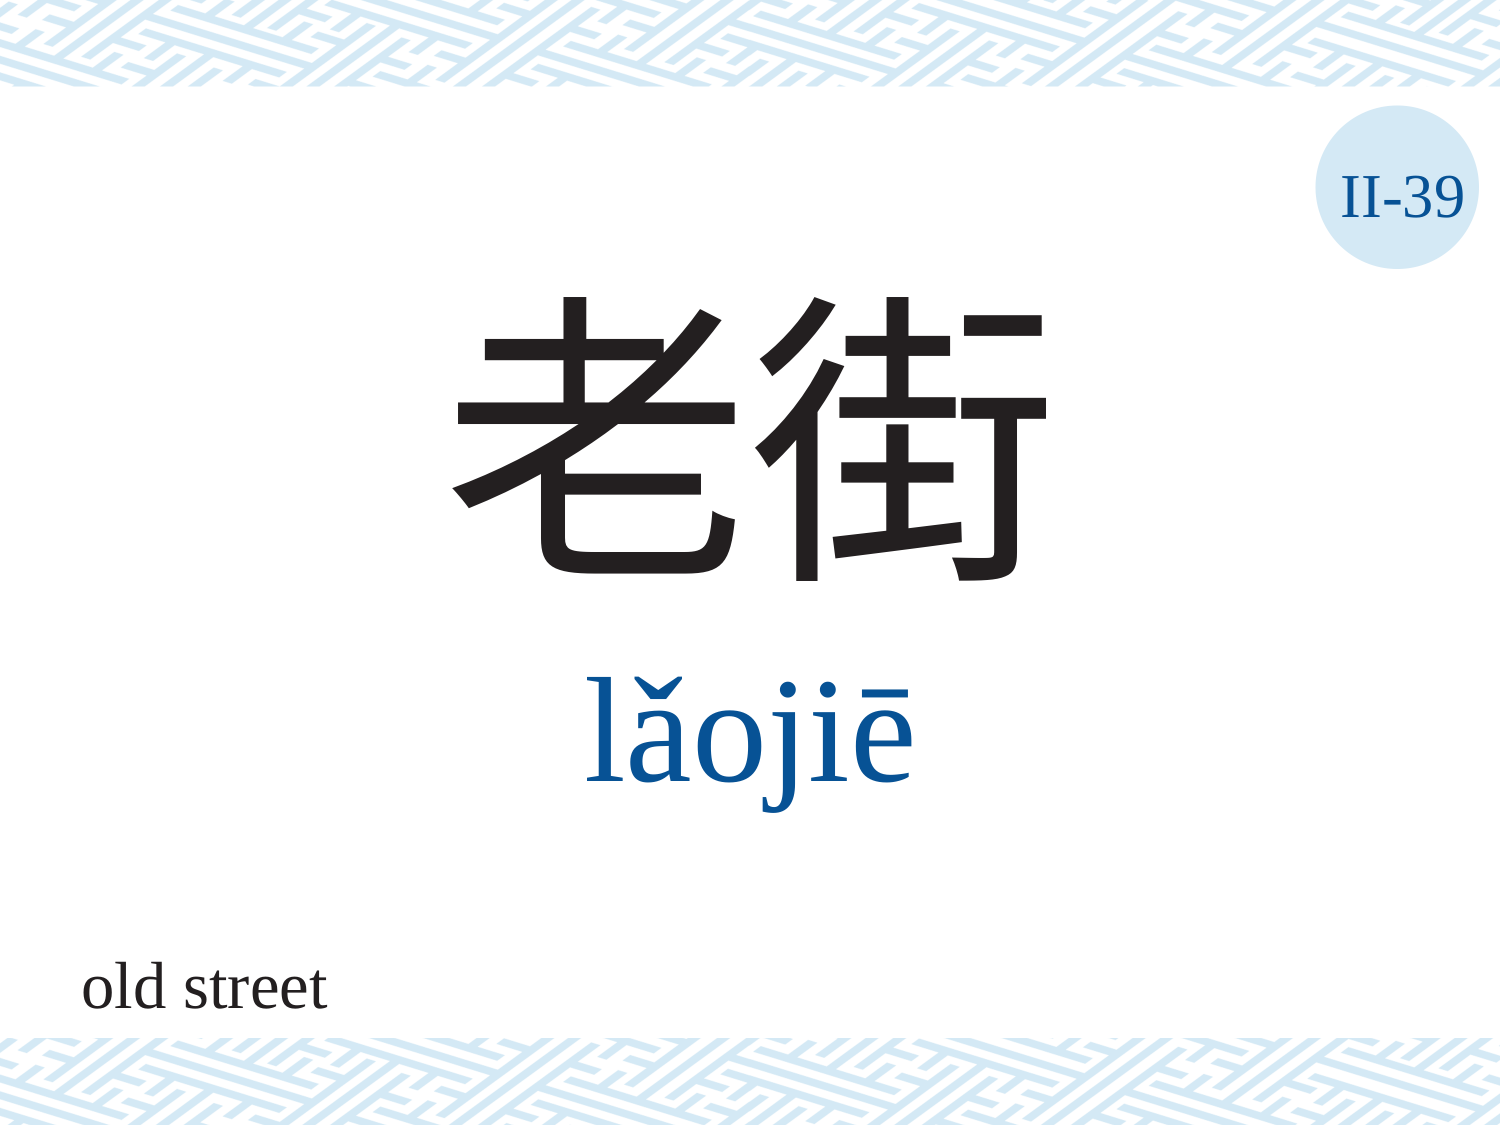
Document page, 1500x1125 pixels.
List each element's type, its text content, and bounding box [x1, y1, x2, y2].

text_box old street [79, 942, 330, 1023]
picture [0, 0, 1500, 1125]
text_box II-39 老街 lǎojiē [439, 154, 1467, 812]
